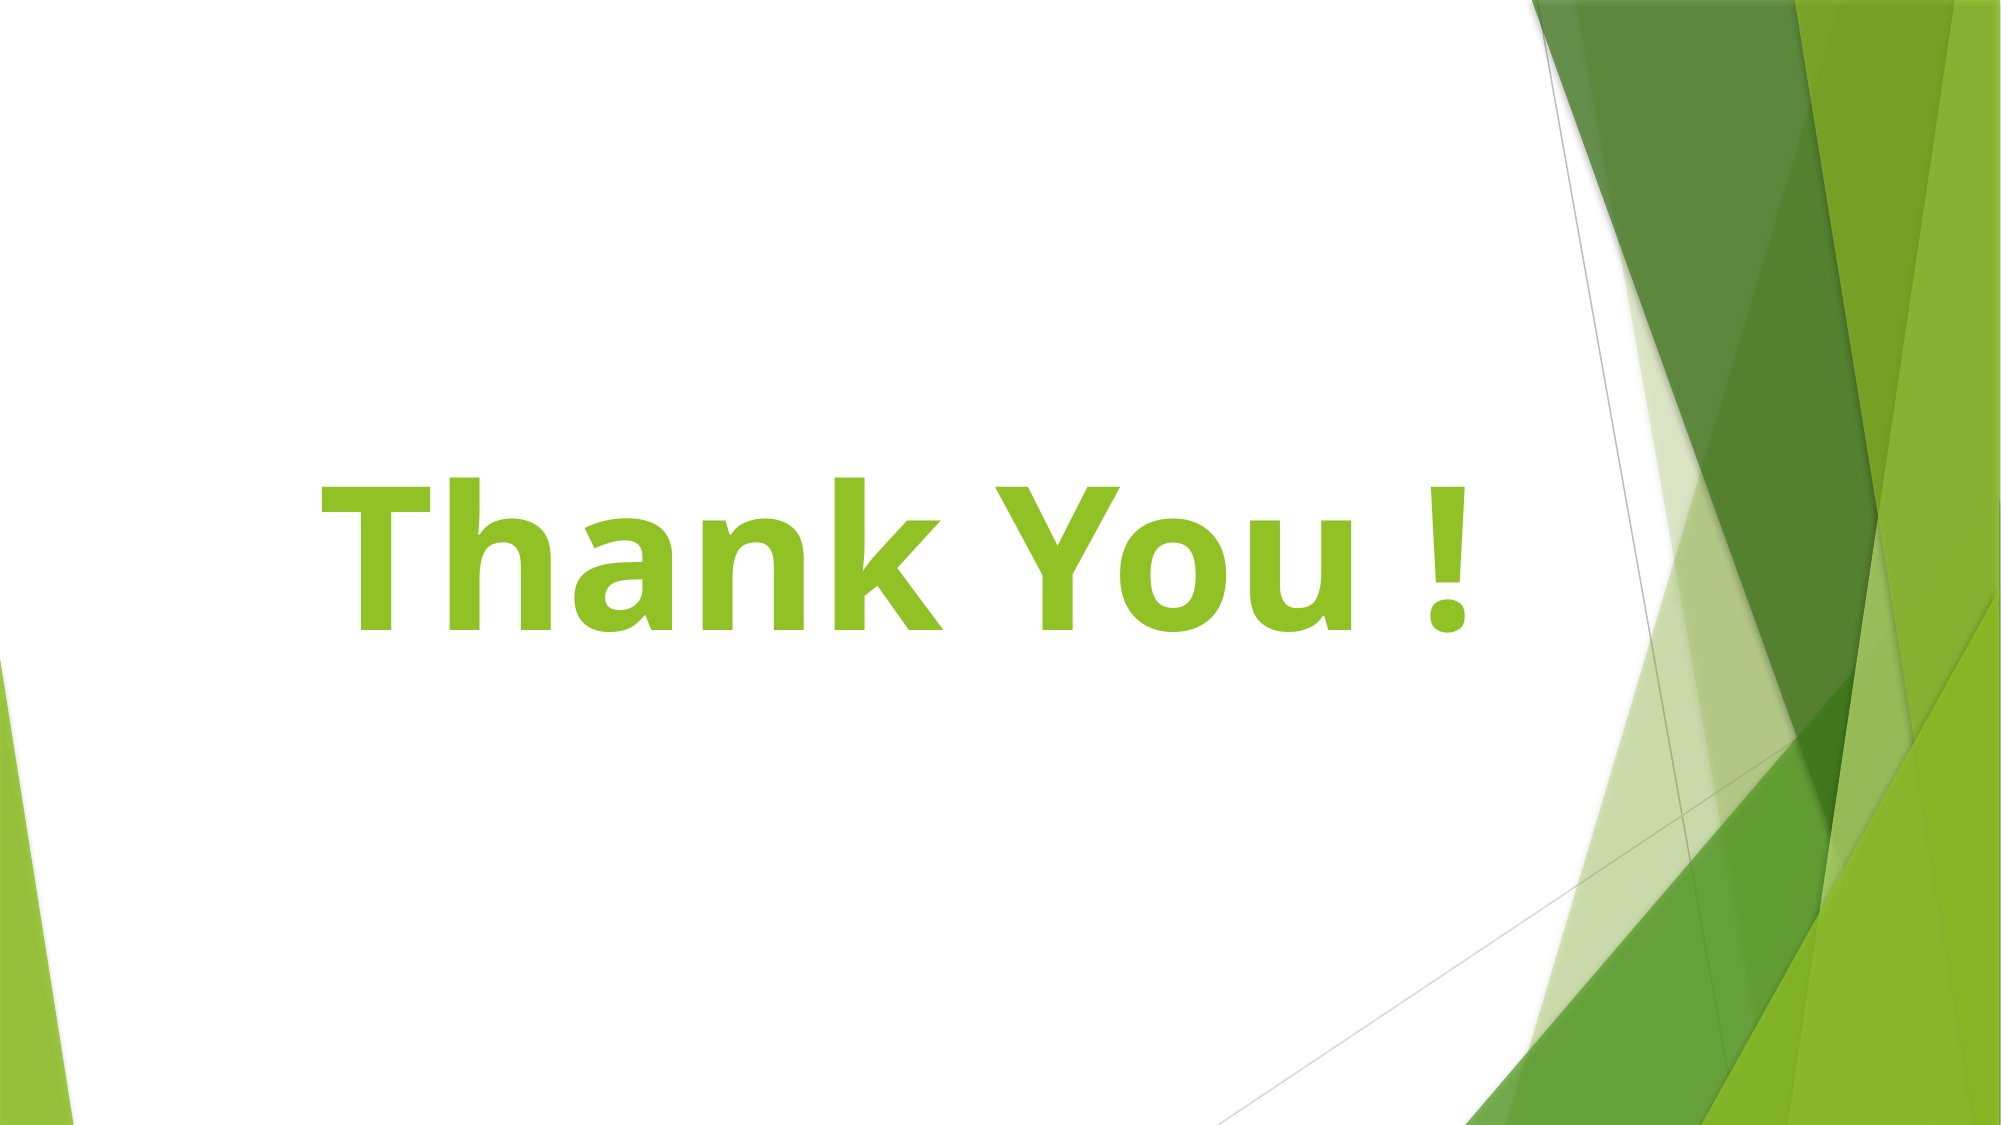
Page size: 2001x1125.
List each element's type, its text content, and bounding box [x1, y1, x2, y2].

title Thank You ! [192, 422, 1604, 763]
